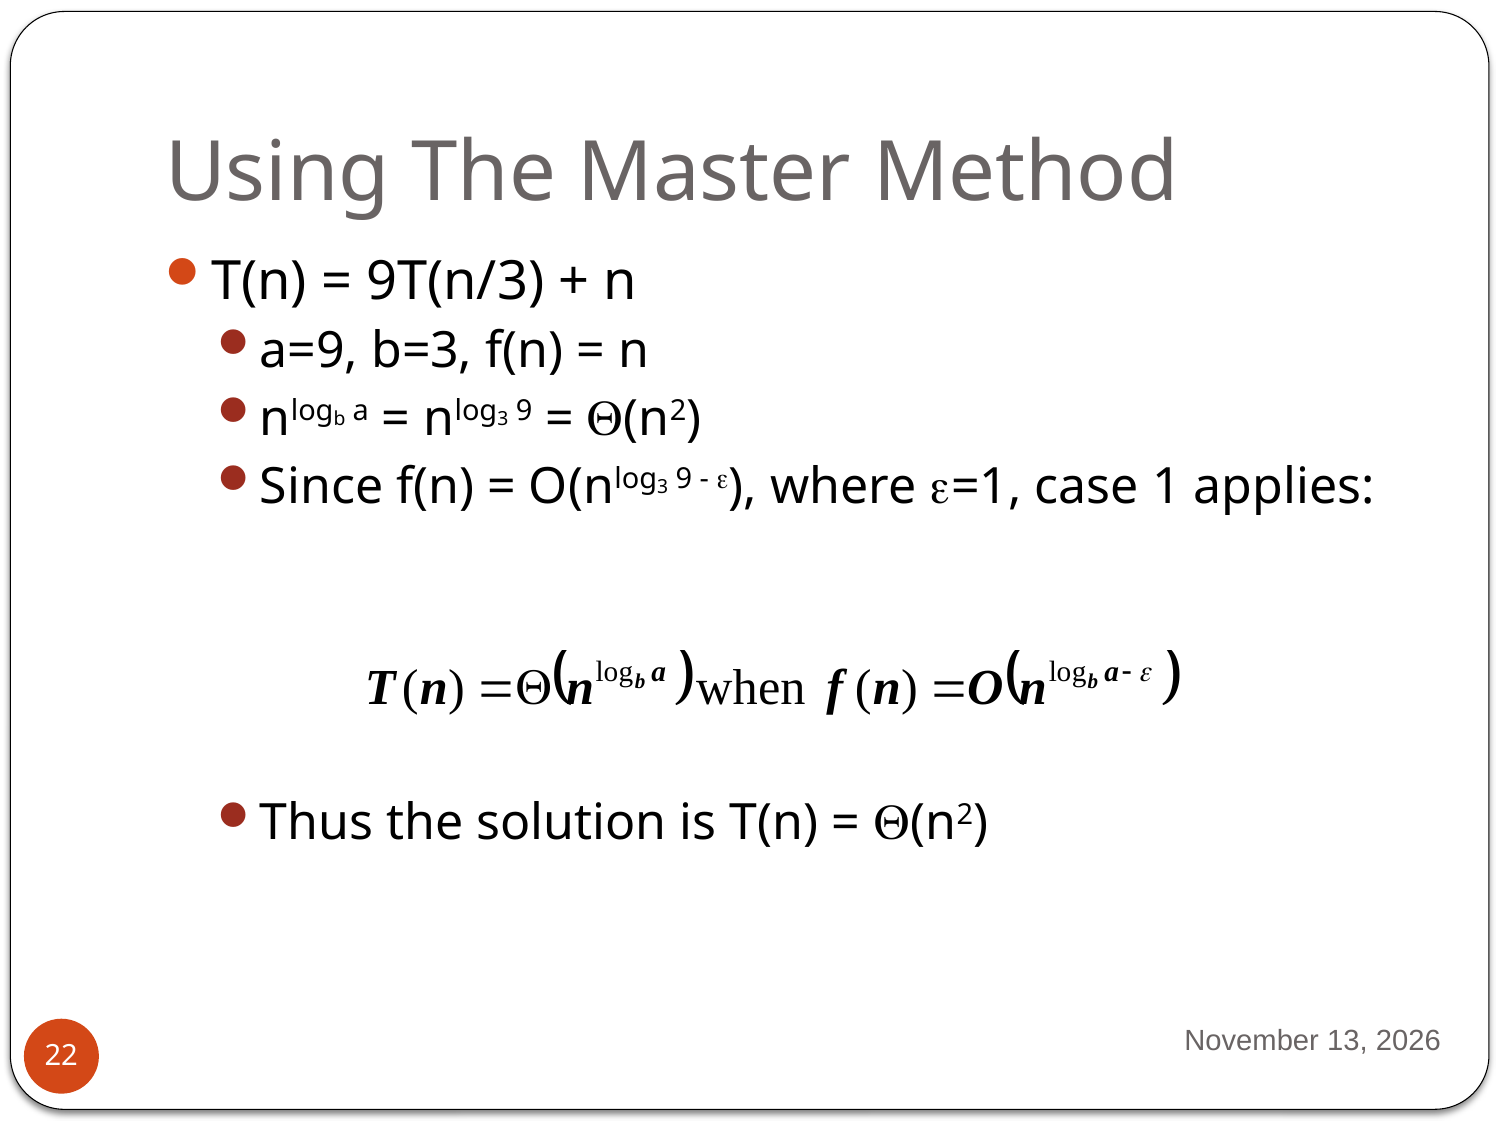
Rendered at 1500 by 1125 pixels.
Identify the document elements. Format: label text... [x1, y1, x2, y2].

list T(n) = 9T(n/3) + n a=9, b=3, f(n) = n nlogb a = nlog3 9 = (n2) Since f(n) = O(nlog3 9 - ), where =1, case 1 applies: Thus the solution is T(n) = (n2) [149, 237, 1426, 988]
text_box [360, 649, 1182, 726]
title Using The Master Method [149, 44, 1426, 233]
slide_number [1050, 999, 1457, 1079]
slide_number 22 [23, 1018, 99, 1094]
